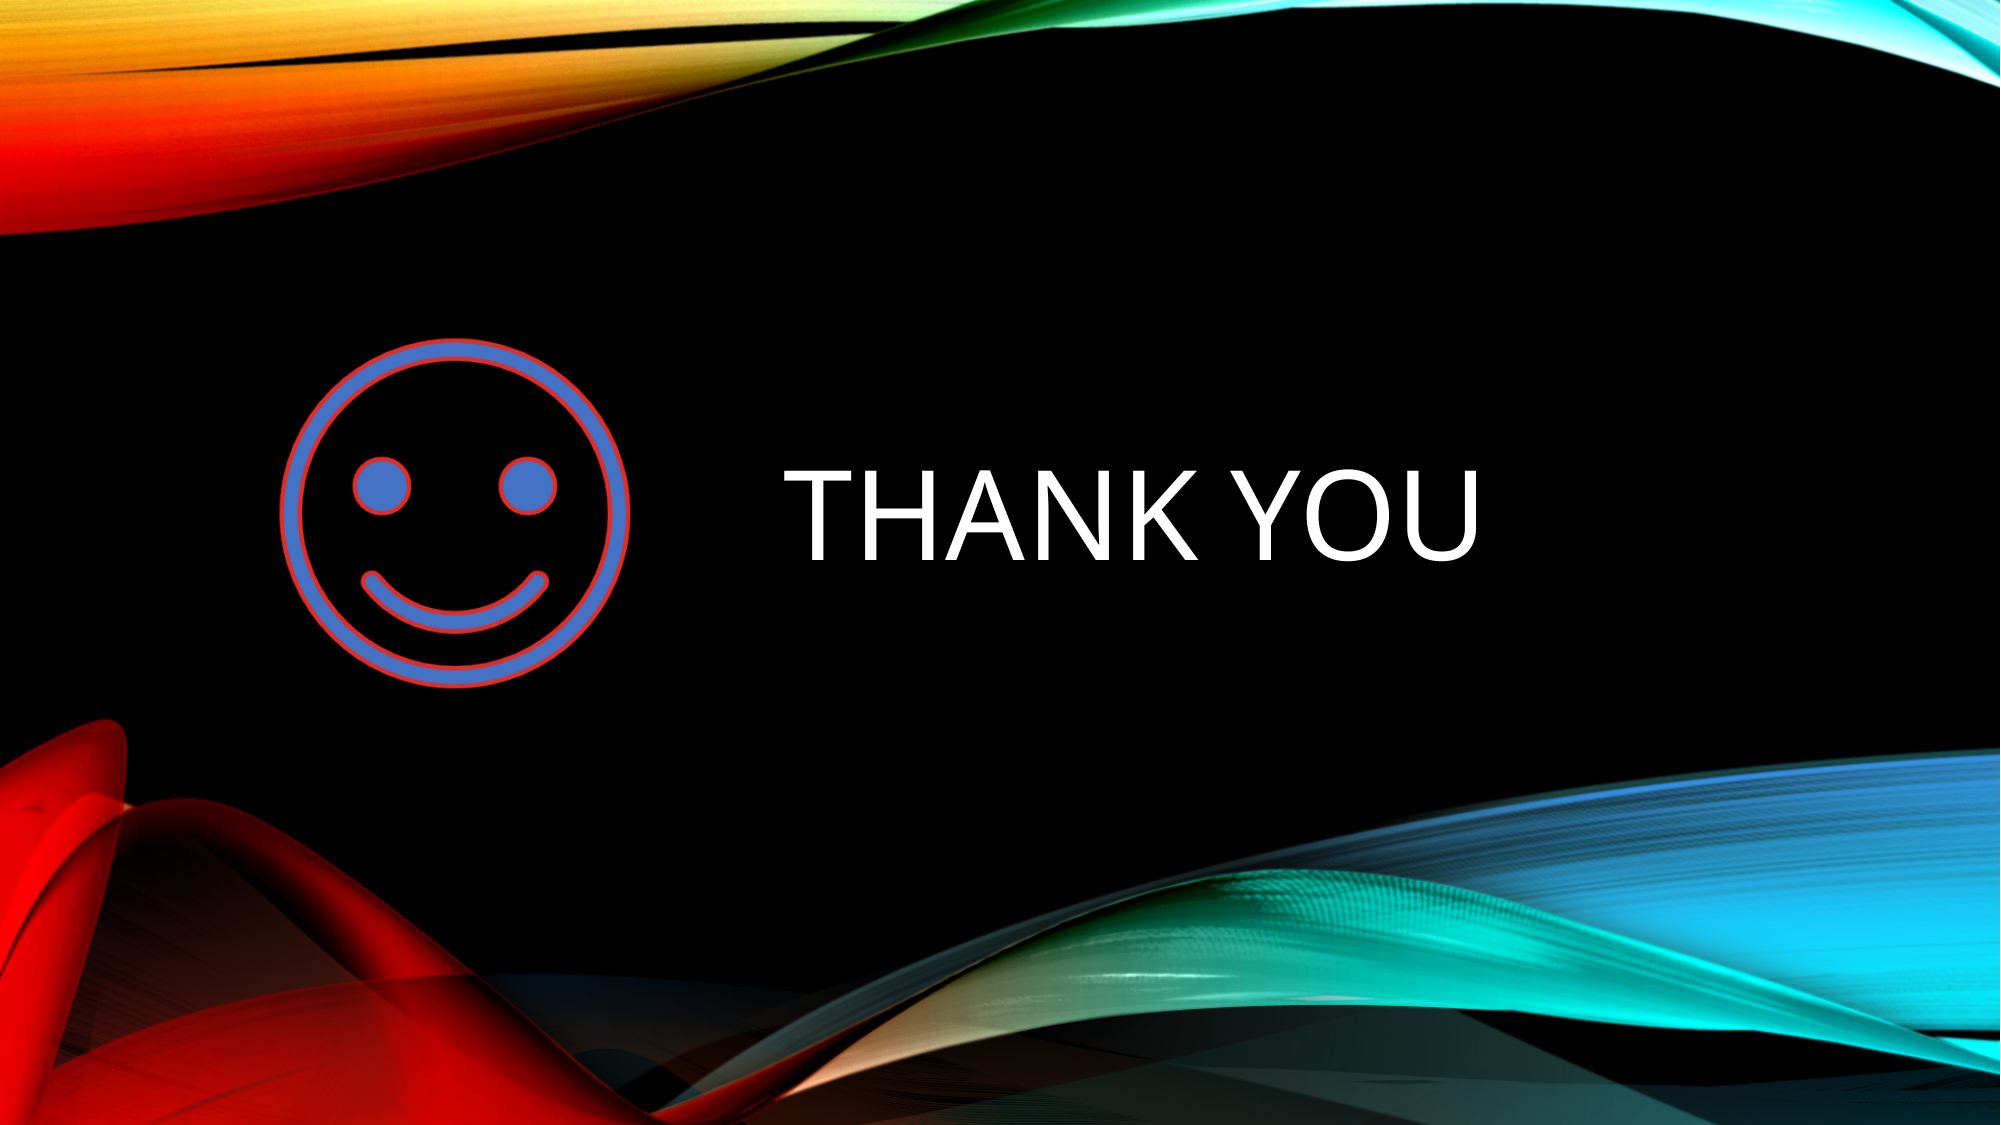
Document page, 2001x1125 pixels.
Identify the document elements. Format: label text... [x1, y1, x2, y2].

title Thank you [768, 295, 1775, 596]
picture [0, 295, 2000, 1125]
picture [0, 0, 2000, 237]
